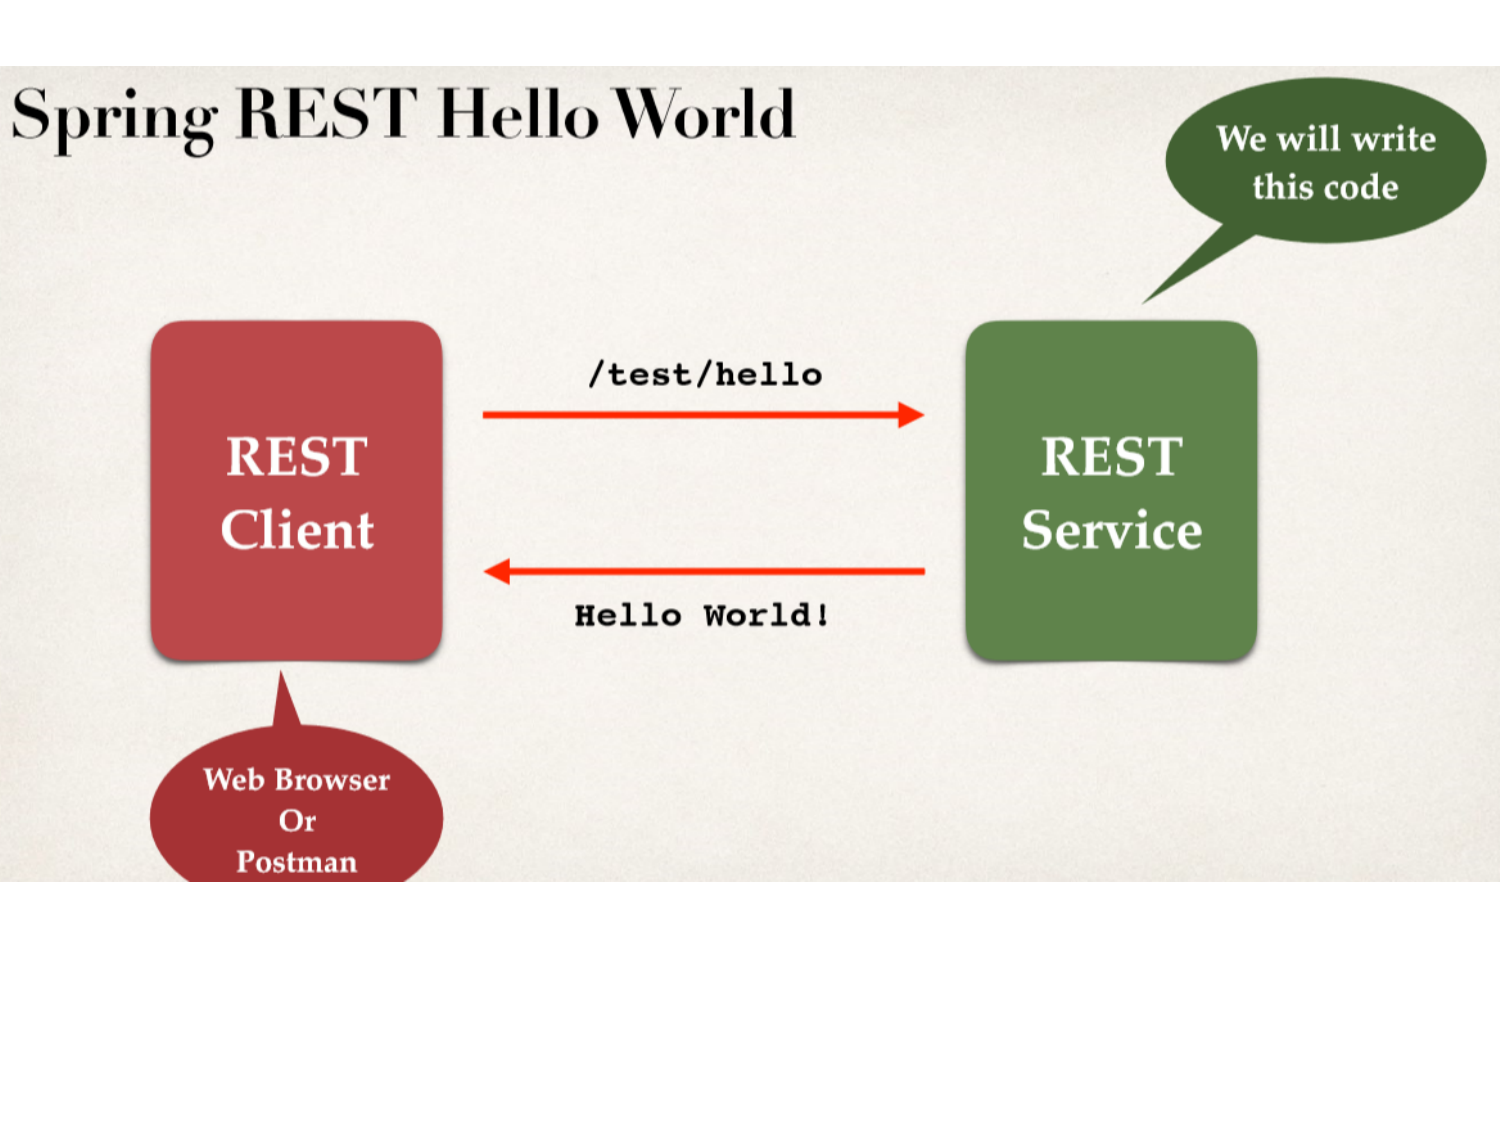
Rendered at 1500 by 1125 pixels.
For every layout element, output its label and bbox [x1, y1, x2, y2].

picture [0, 66, 1500, 882]
